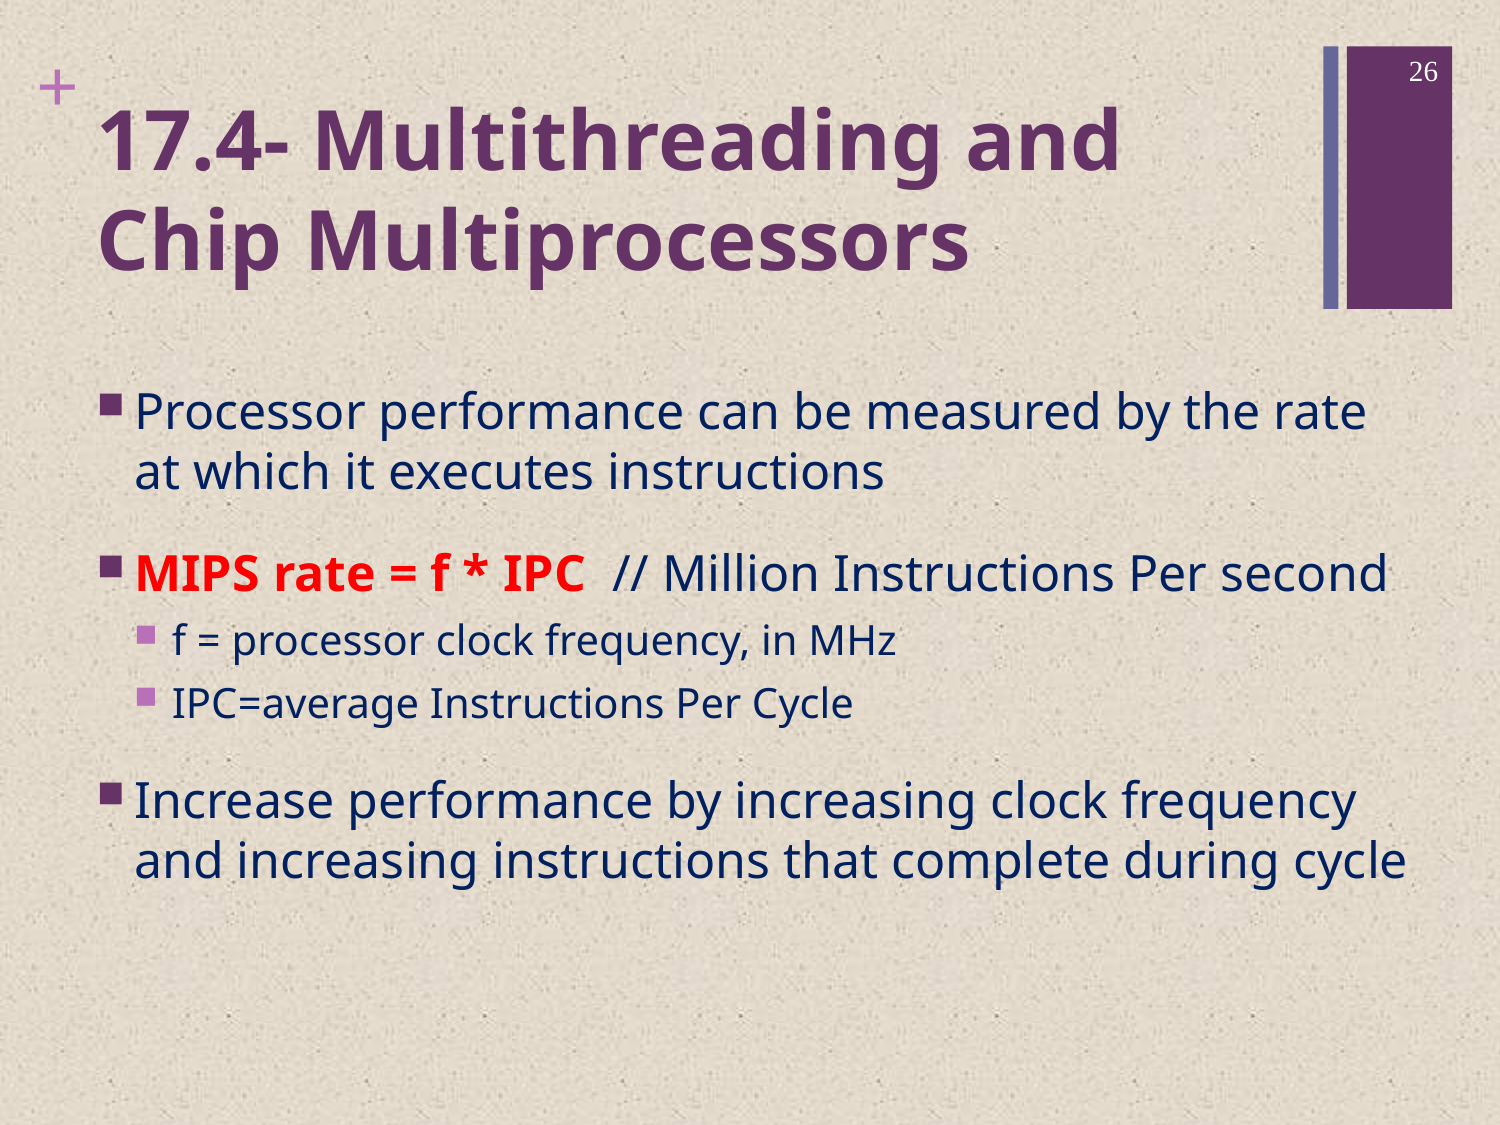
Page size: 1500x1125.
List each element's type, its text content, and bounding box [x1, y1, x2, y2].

list Processor performance can be measured by the rate at which it executes instructions MIPS rate = f * IPC // Million Instructions Per second f = processor clock frequency, in MHz IPC=average Instructions Per Cycle Increase performance by increasing clock frequency and increasing instructions that complete during cycle [81, 372, 1436, 941]
picture [0, 0, 1500, 1125]
slide_number 26 [1362, 39, 1454, 100]
title 17.4- Multithreading and Chip Multiprocessors [81, 79, 1322, 263]
